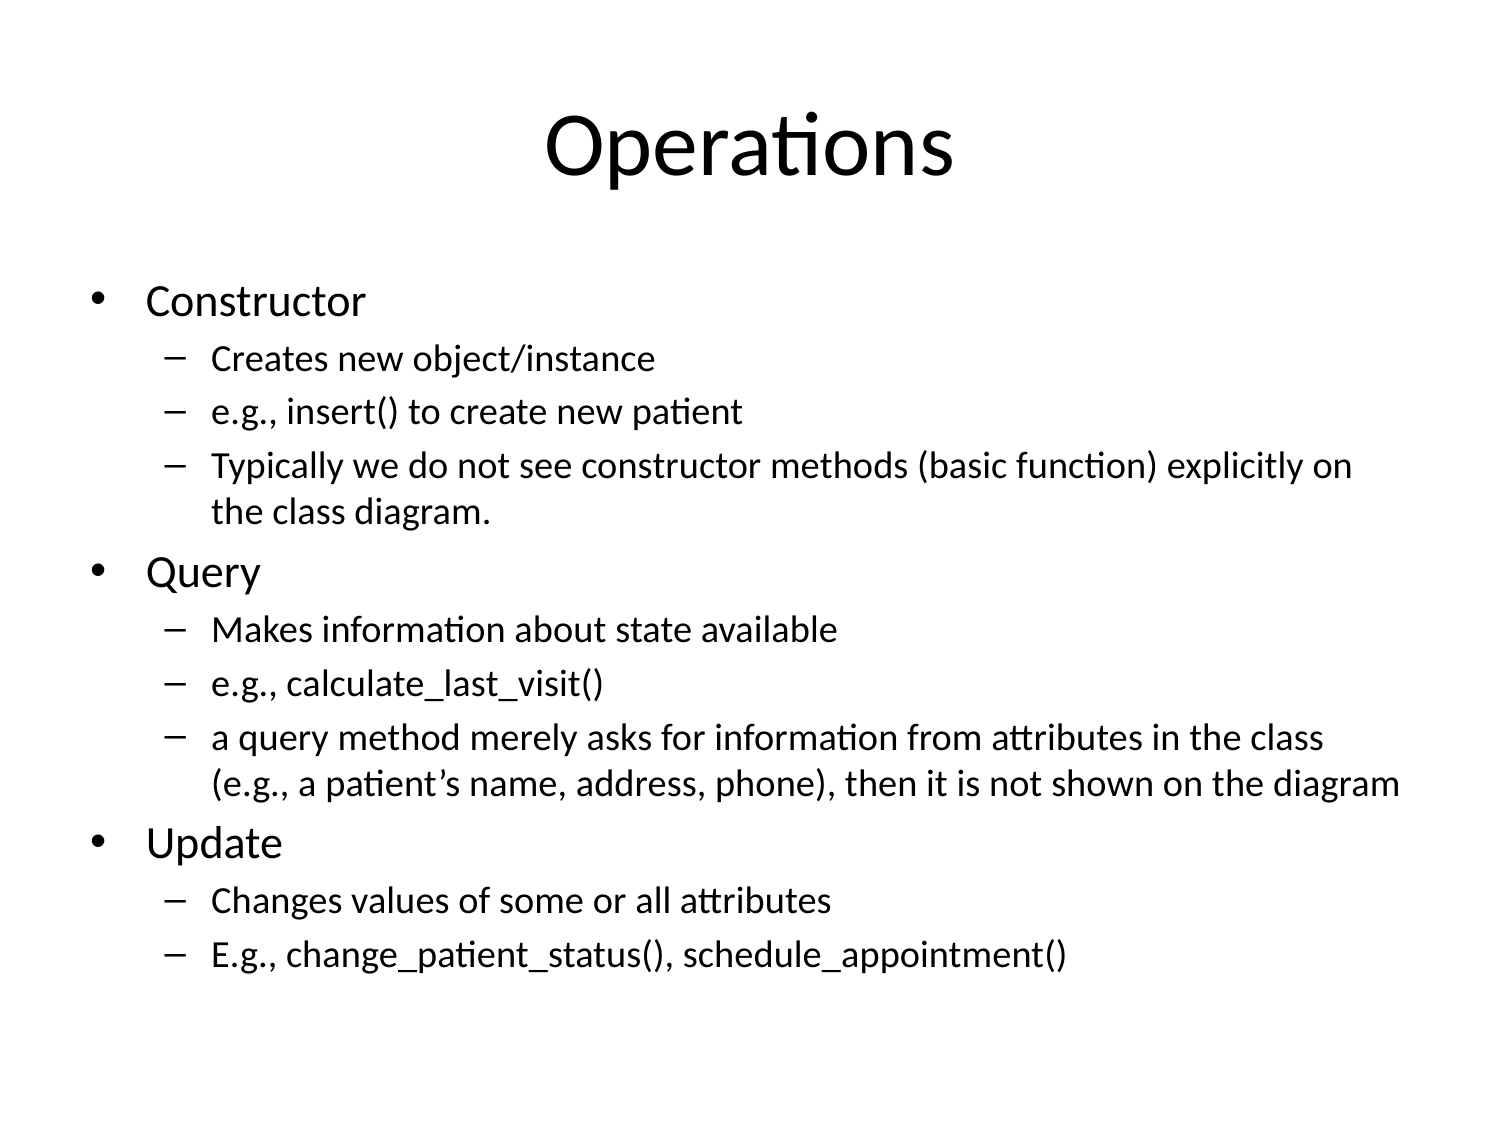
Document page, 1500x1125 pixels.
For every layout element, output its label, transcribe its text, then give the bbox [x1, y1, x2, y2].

list Constructor Creates new object/instance e.g., insert() to create new patient Typically we do not see constructor methods (basic function) explicitly on the class diagram. Query Makes information about state available e.g., calculate_last_visit() a query method merely asks for information from attributes in the class (e.g., a patient’s name, address, phone), then it is not shown on the diagram Update Changes values of some or all attributes E.g., change_patient_status(), schedule_appointment() [75, 262, 1425, 1005]
title Operations [75, 45, 1425, 233]
